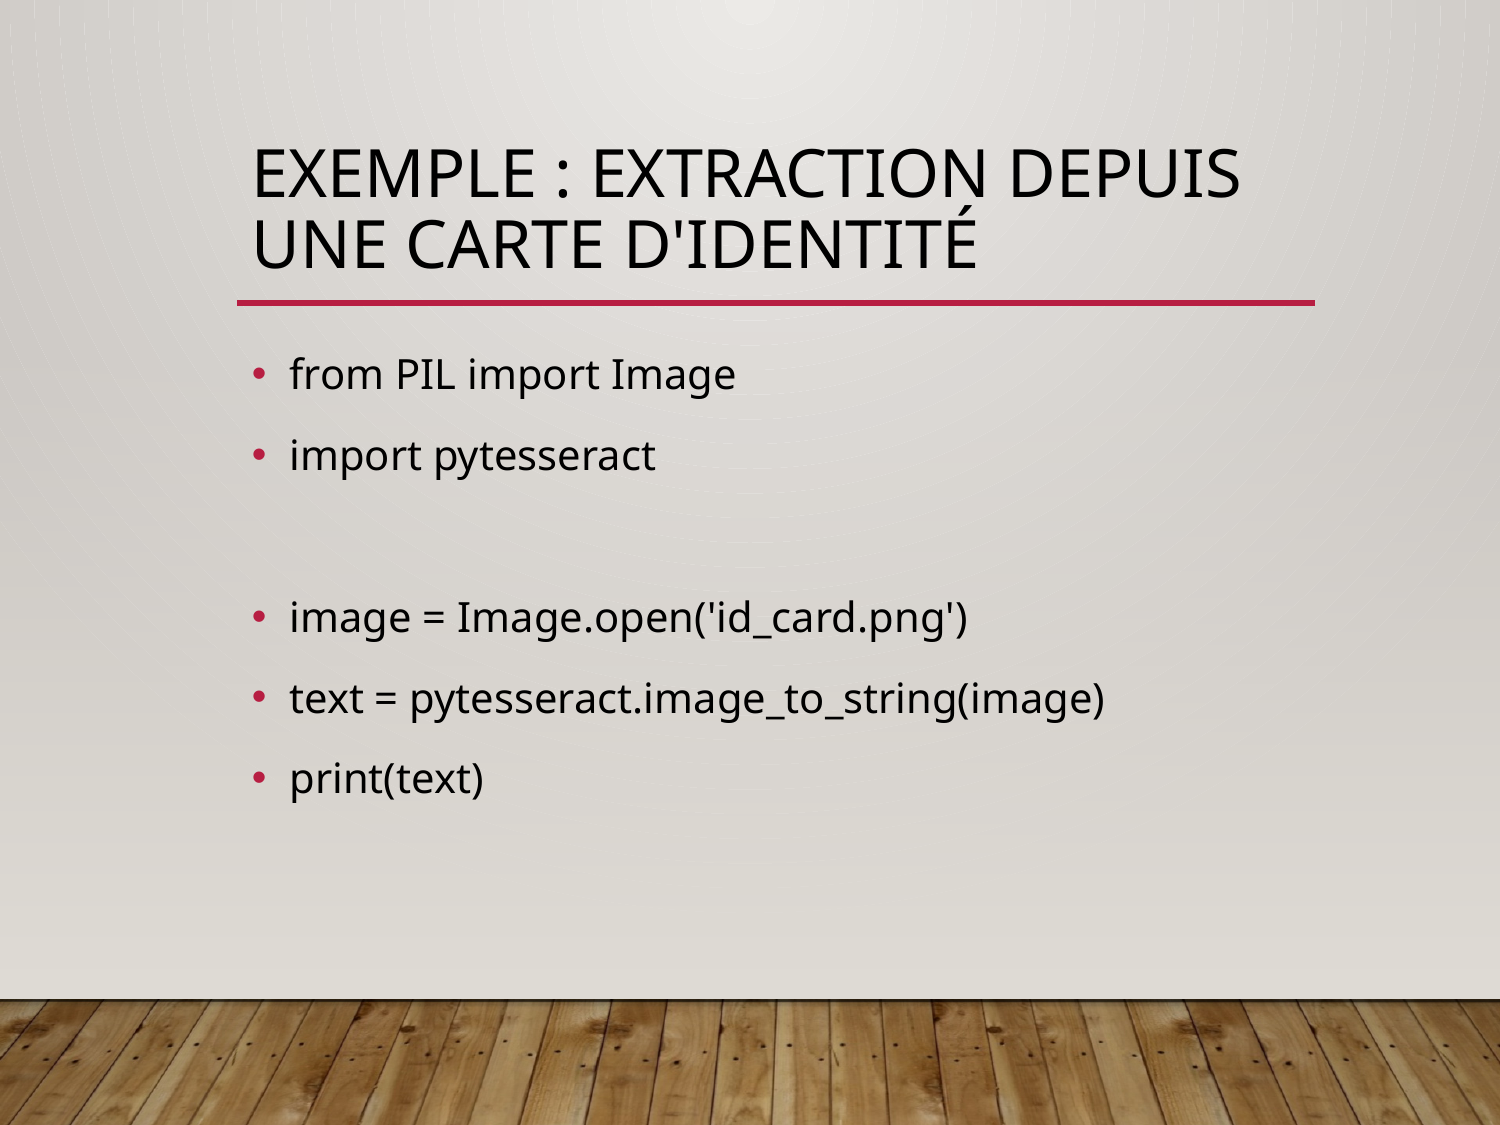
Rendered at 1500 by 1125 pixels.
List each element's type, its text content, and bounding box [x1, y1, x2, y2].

title Exemple : Extraction depuis une carte d'identité [236, 131, 1315, 305]
picture [0, 999, 1500, 1125]
list from PIL import Image import pytesseract image = Image.open('id_card.png') text = pytesseract.image_to_string(image) print(text) [236, 330, 1315, 897]
